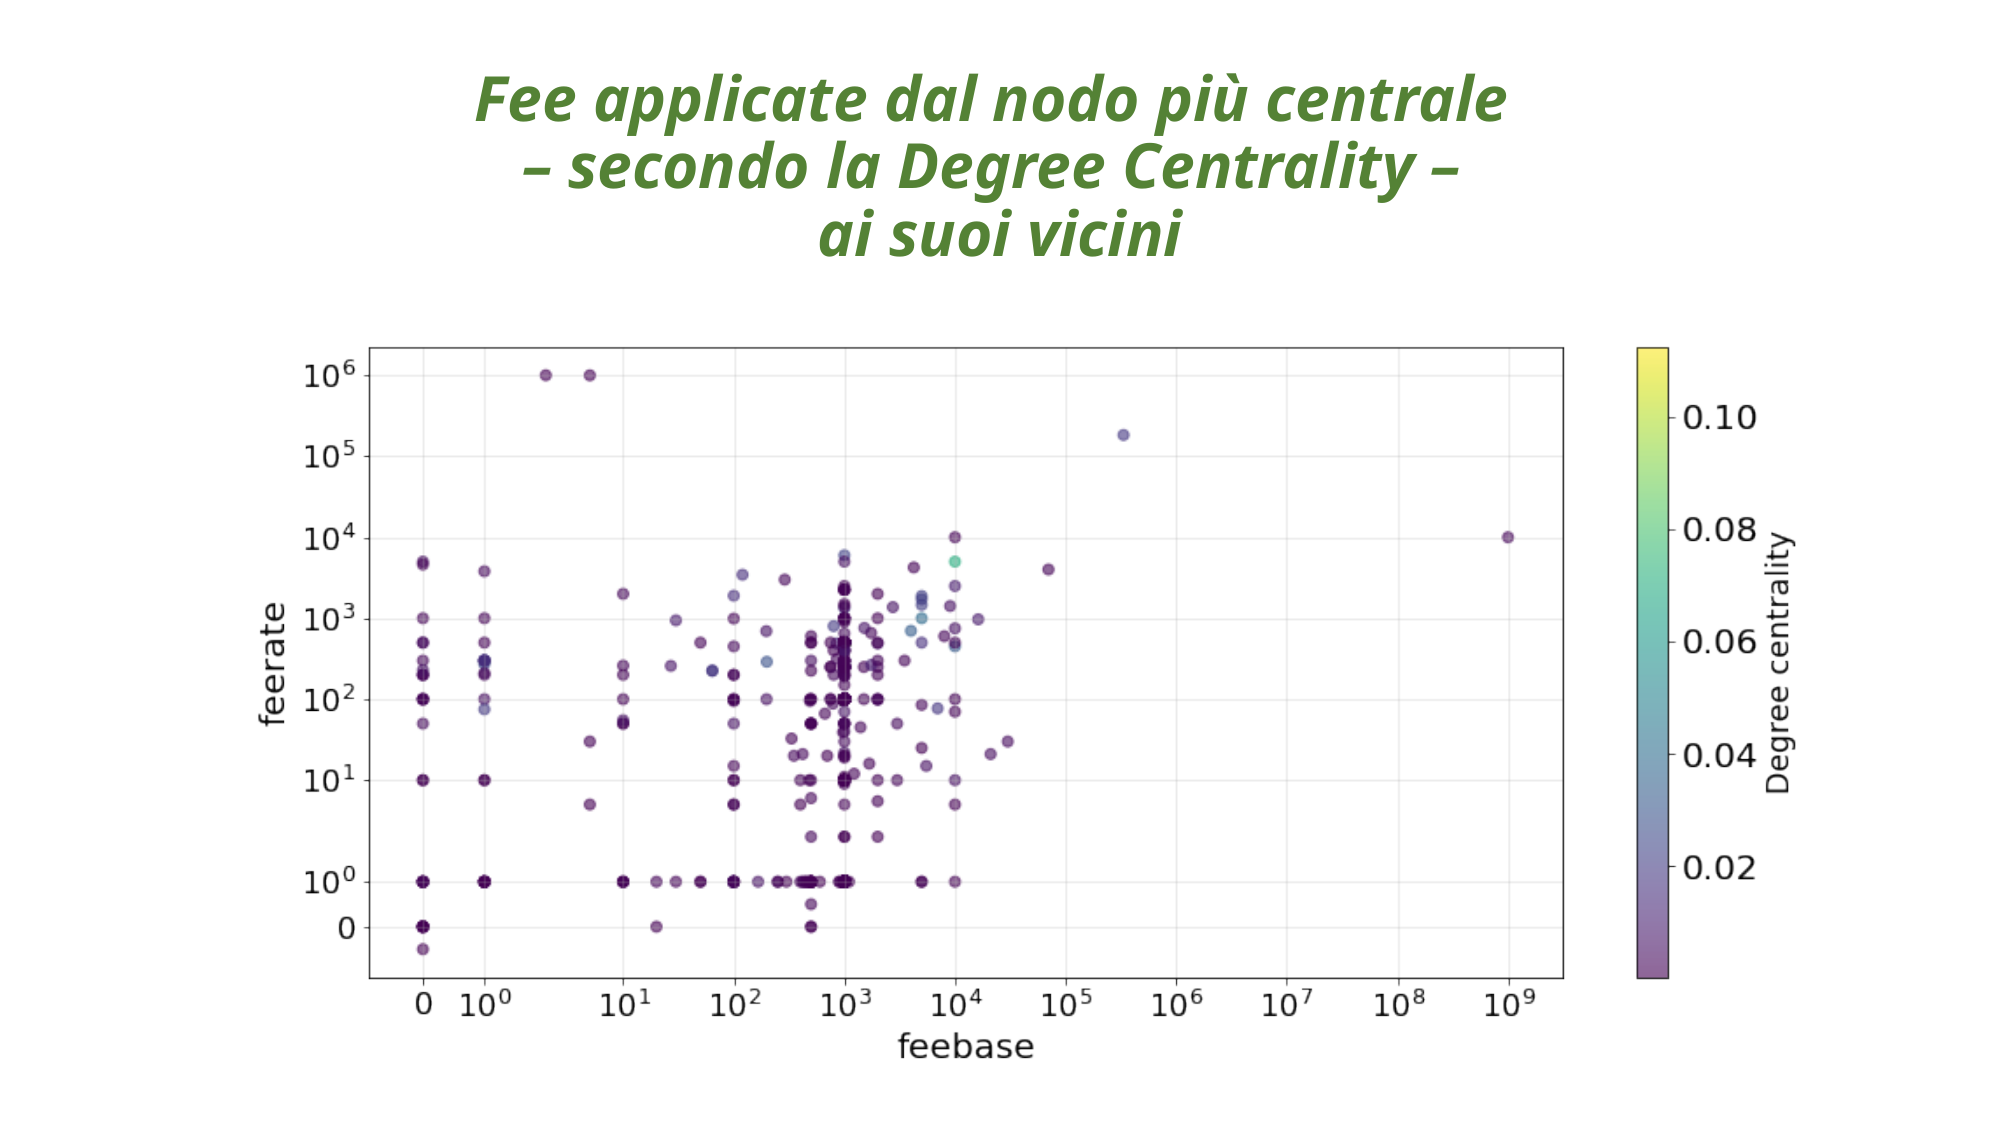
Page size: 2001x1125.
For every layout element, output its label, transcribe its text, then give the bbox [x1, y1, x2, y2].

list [241, 328, 1880, 1085]
title Fee applicate dal nodo più centrale – secondo la Degree Centrality – ai suoi vicini [137, 59, 1863, 278]
